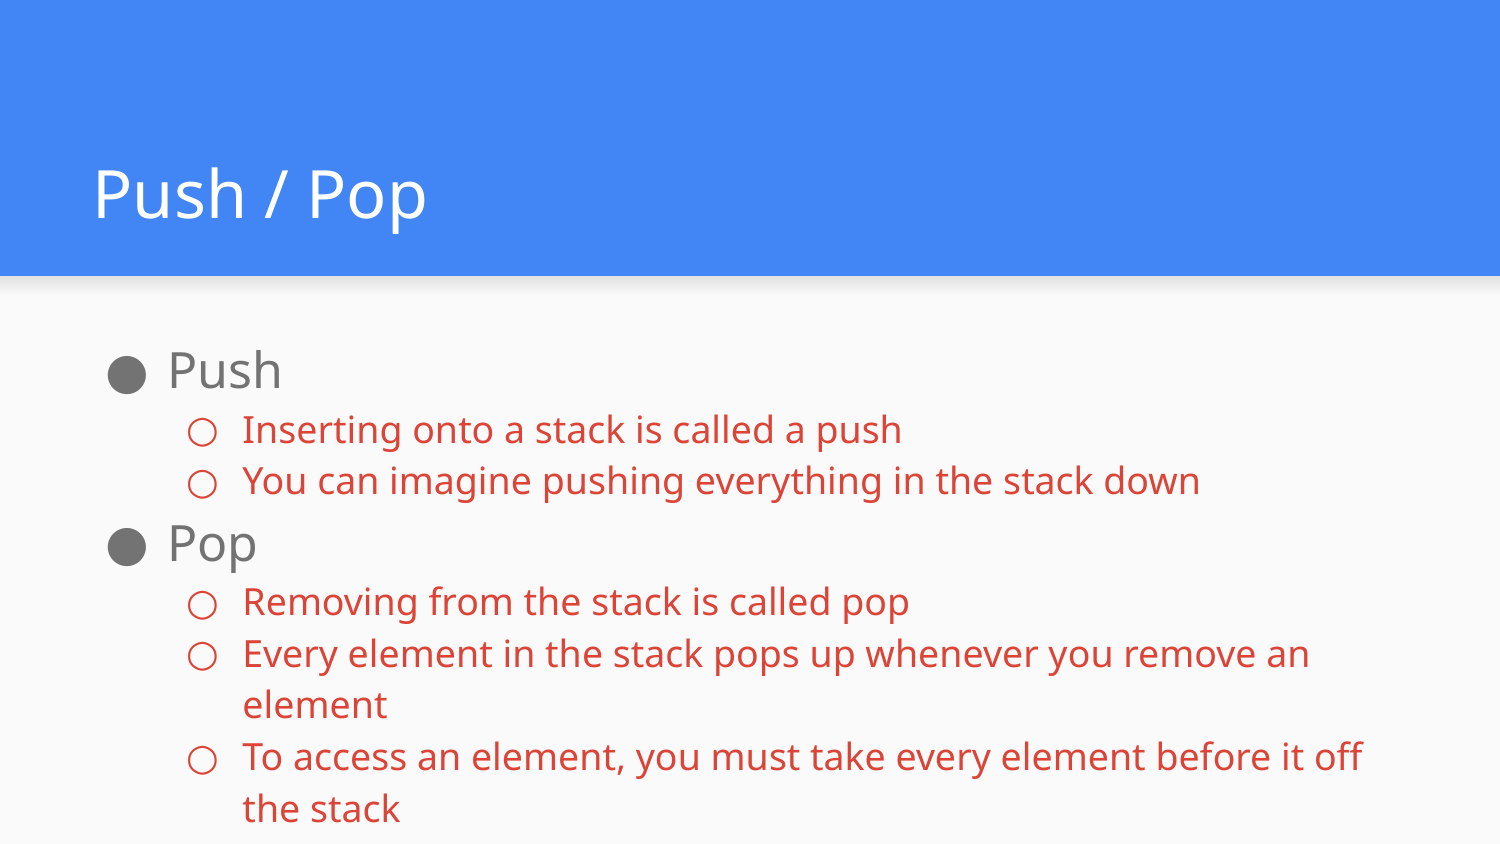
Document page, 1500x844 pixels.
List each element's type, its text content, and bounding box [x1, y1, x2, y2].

title Push / Pop [77, 121, 1427, 248]
list Push Inserting onto a stack is called a push You can imagine pushing everything in the stack down Pop Removing from the stack is called pop Every element in the stack pops up whenever you remove an element To access an element, you must take every element before it off the stack [77, 314, 1427, 760]
